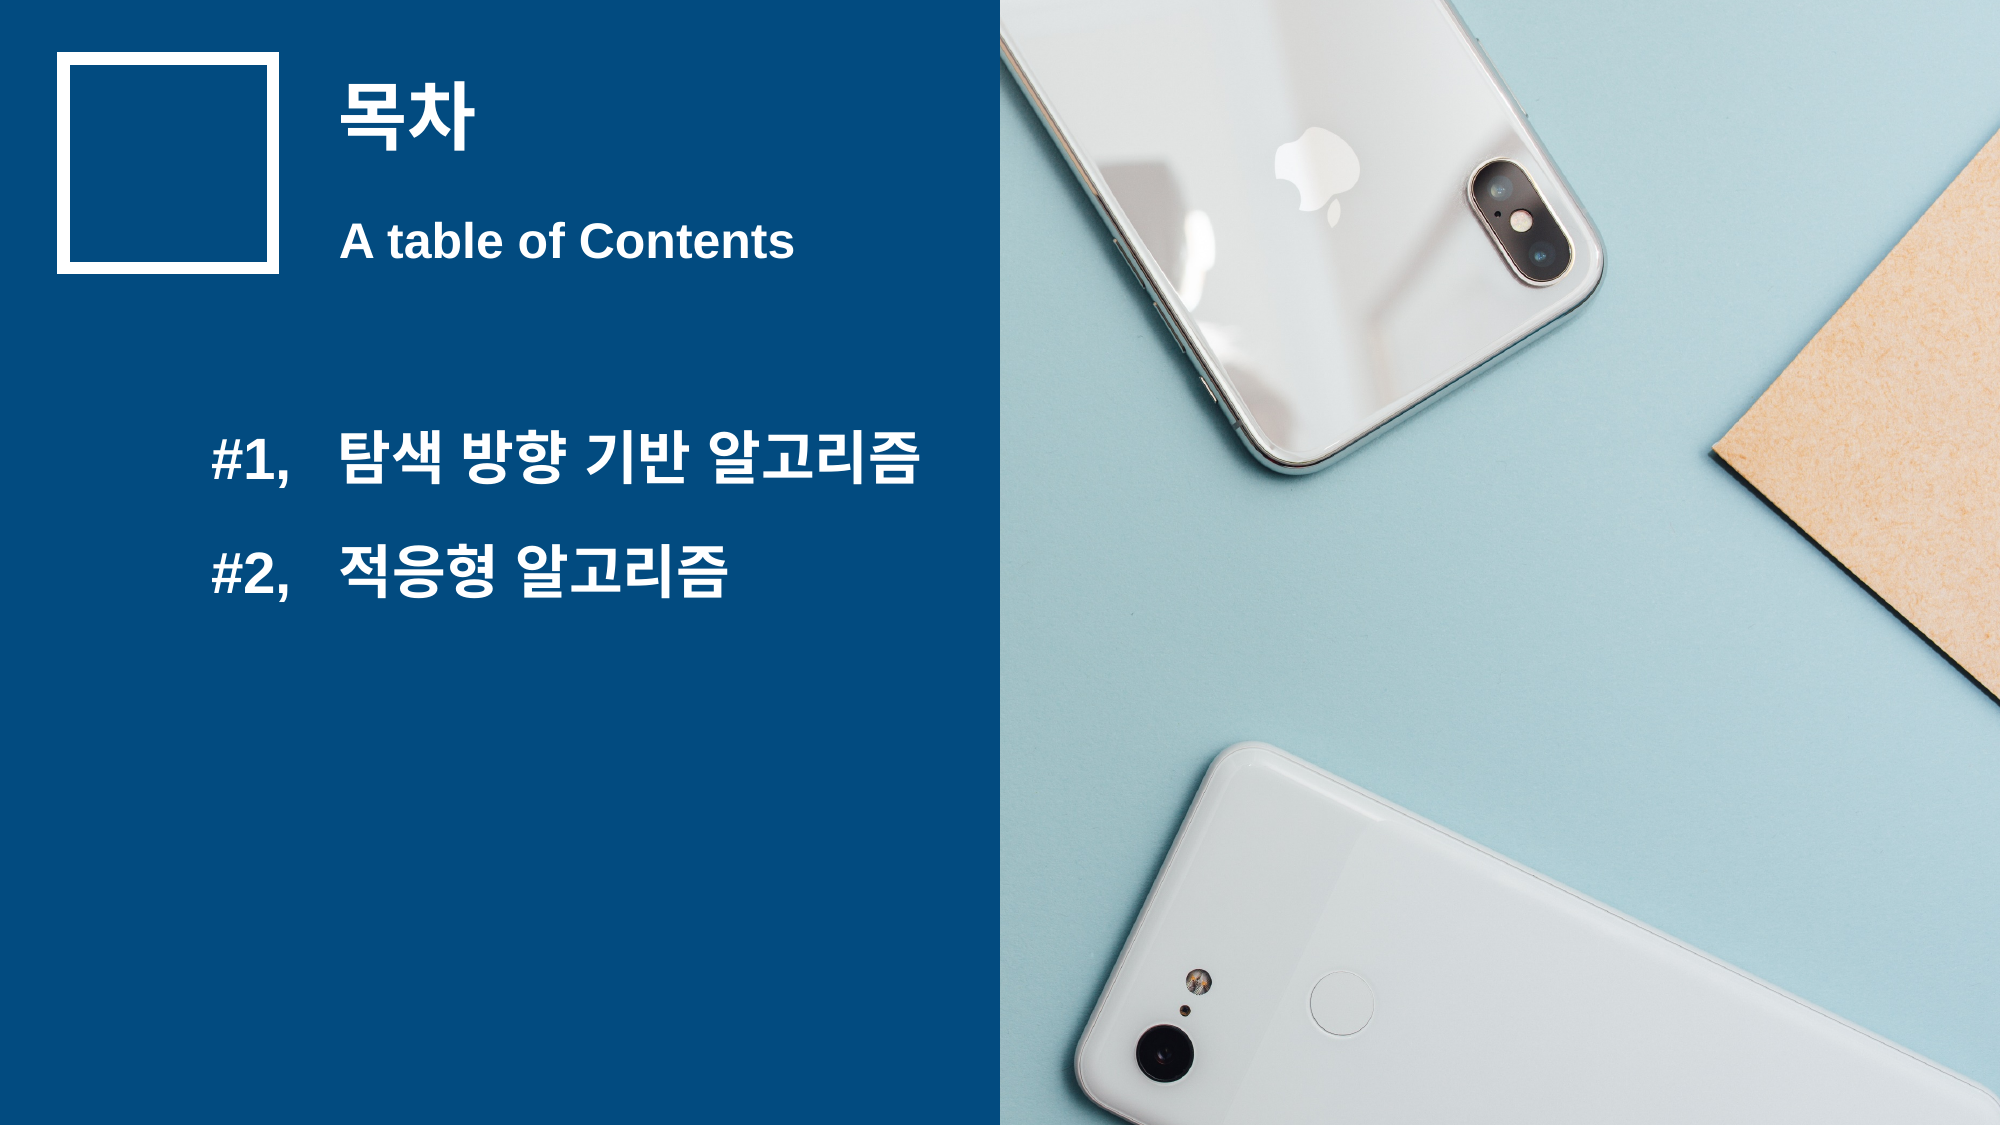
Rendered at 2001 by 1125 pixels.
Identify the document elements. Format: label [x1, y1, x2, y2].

picture [0, 0, 2000, 1125]
text_box [195, 414, 936, 500]
text_box [195, 528, 745, 614]
